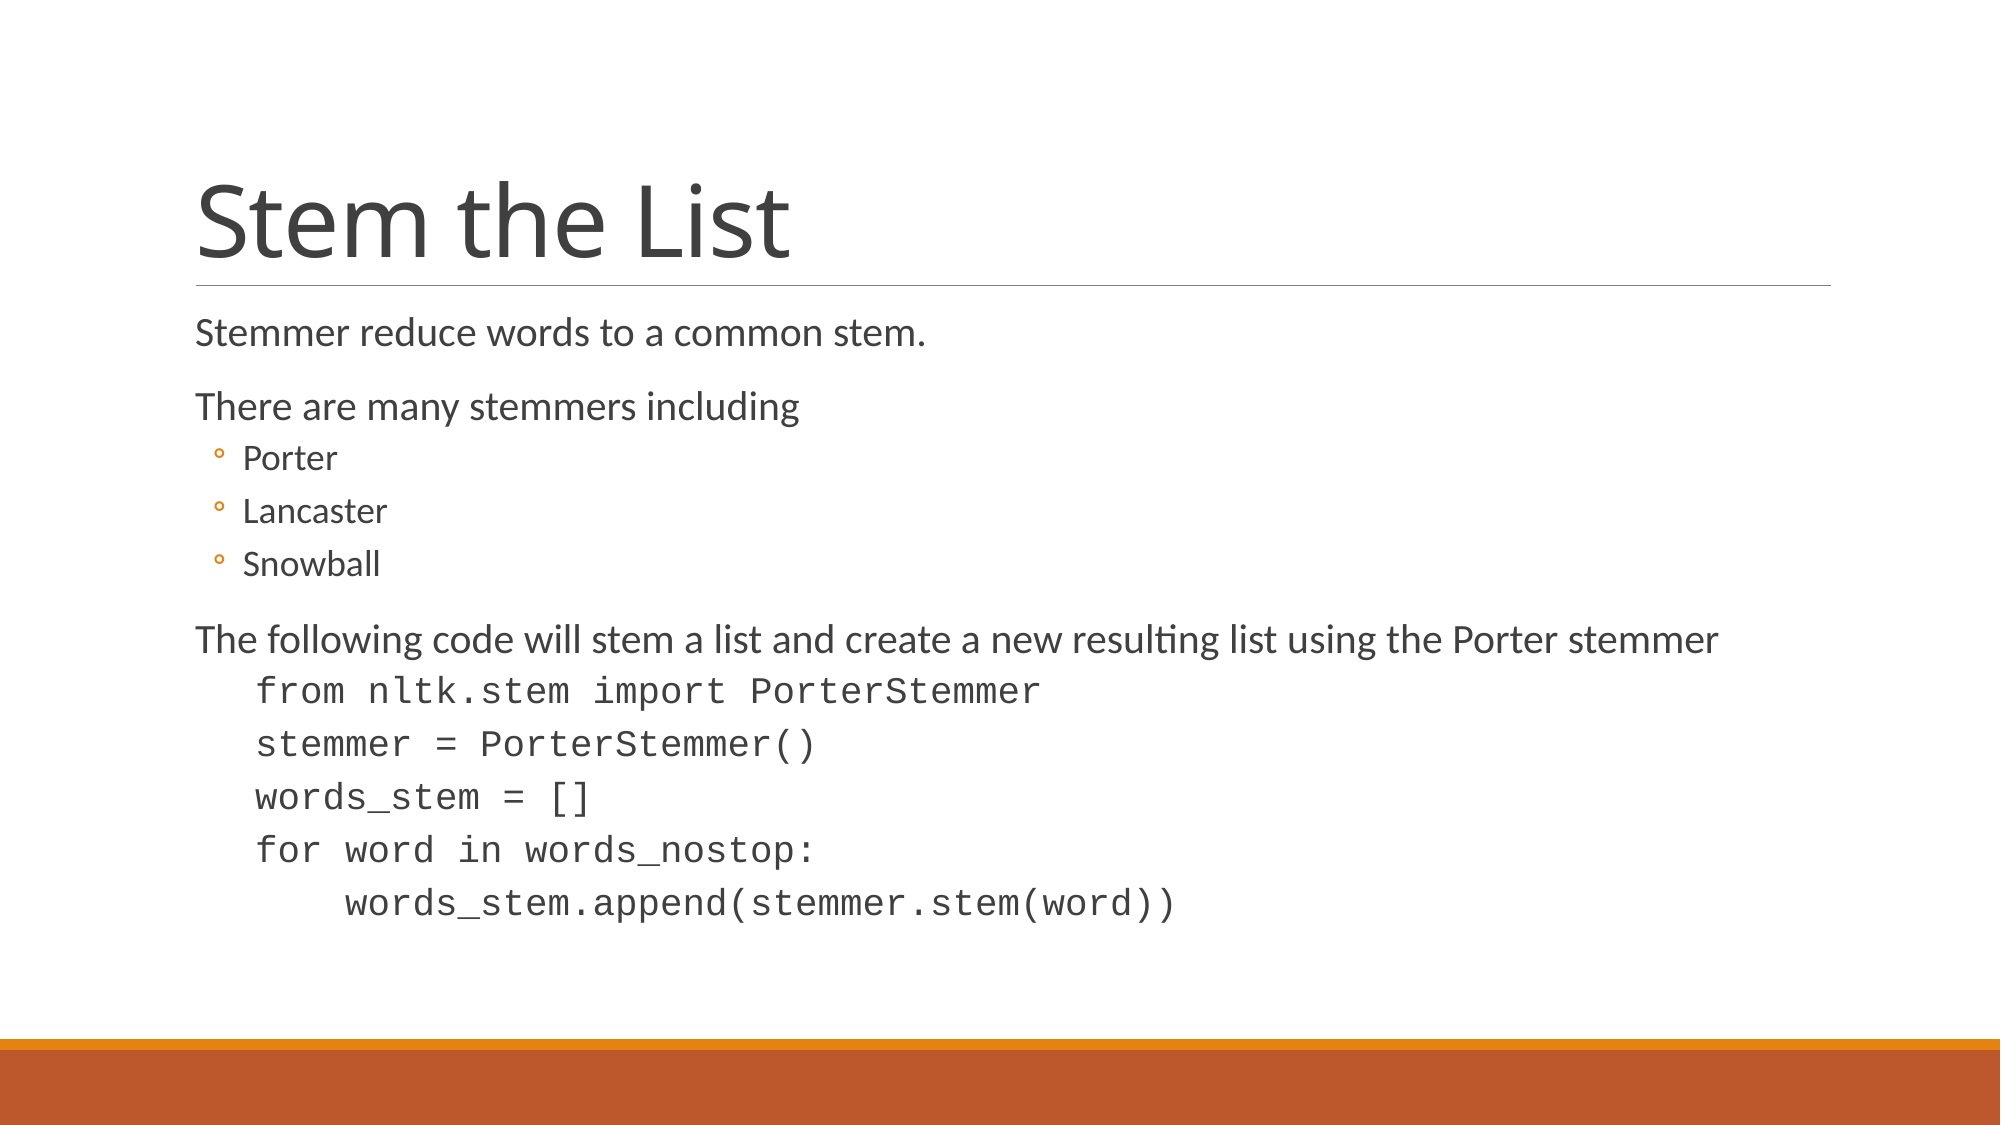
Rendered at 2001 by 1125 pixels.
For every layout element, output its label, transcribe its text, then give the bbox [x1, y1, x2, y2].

title Stem the List [180, 47, 1830, 285]
list Stemmer reduce words to a common stem. There are many stemmers including Porter Lancaster Snowball The following code will stem a list and create a new resulting list using the Porter stemmer from nltk.stem import PorterStemmer stemmer = PorterStemmer() words_stem = [] for word in words_nostop: words_stem.append(stemmer.stem(word)) [180, 302, 1830, 963]
